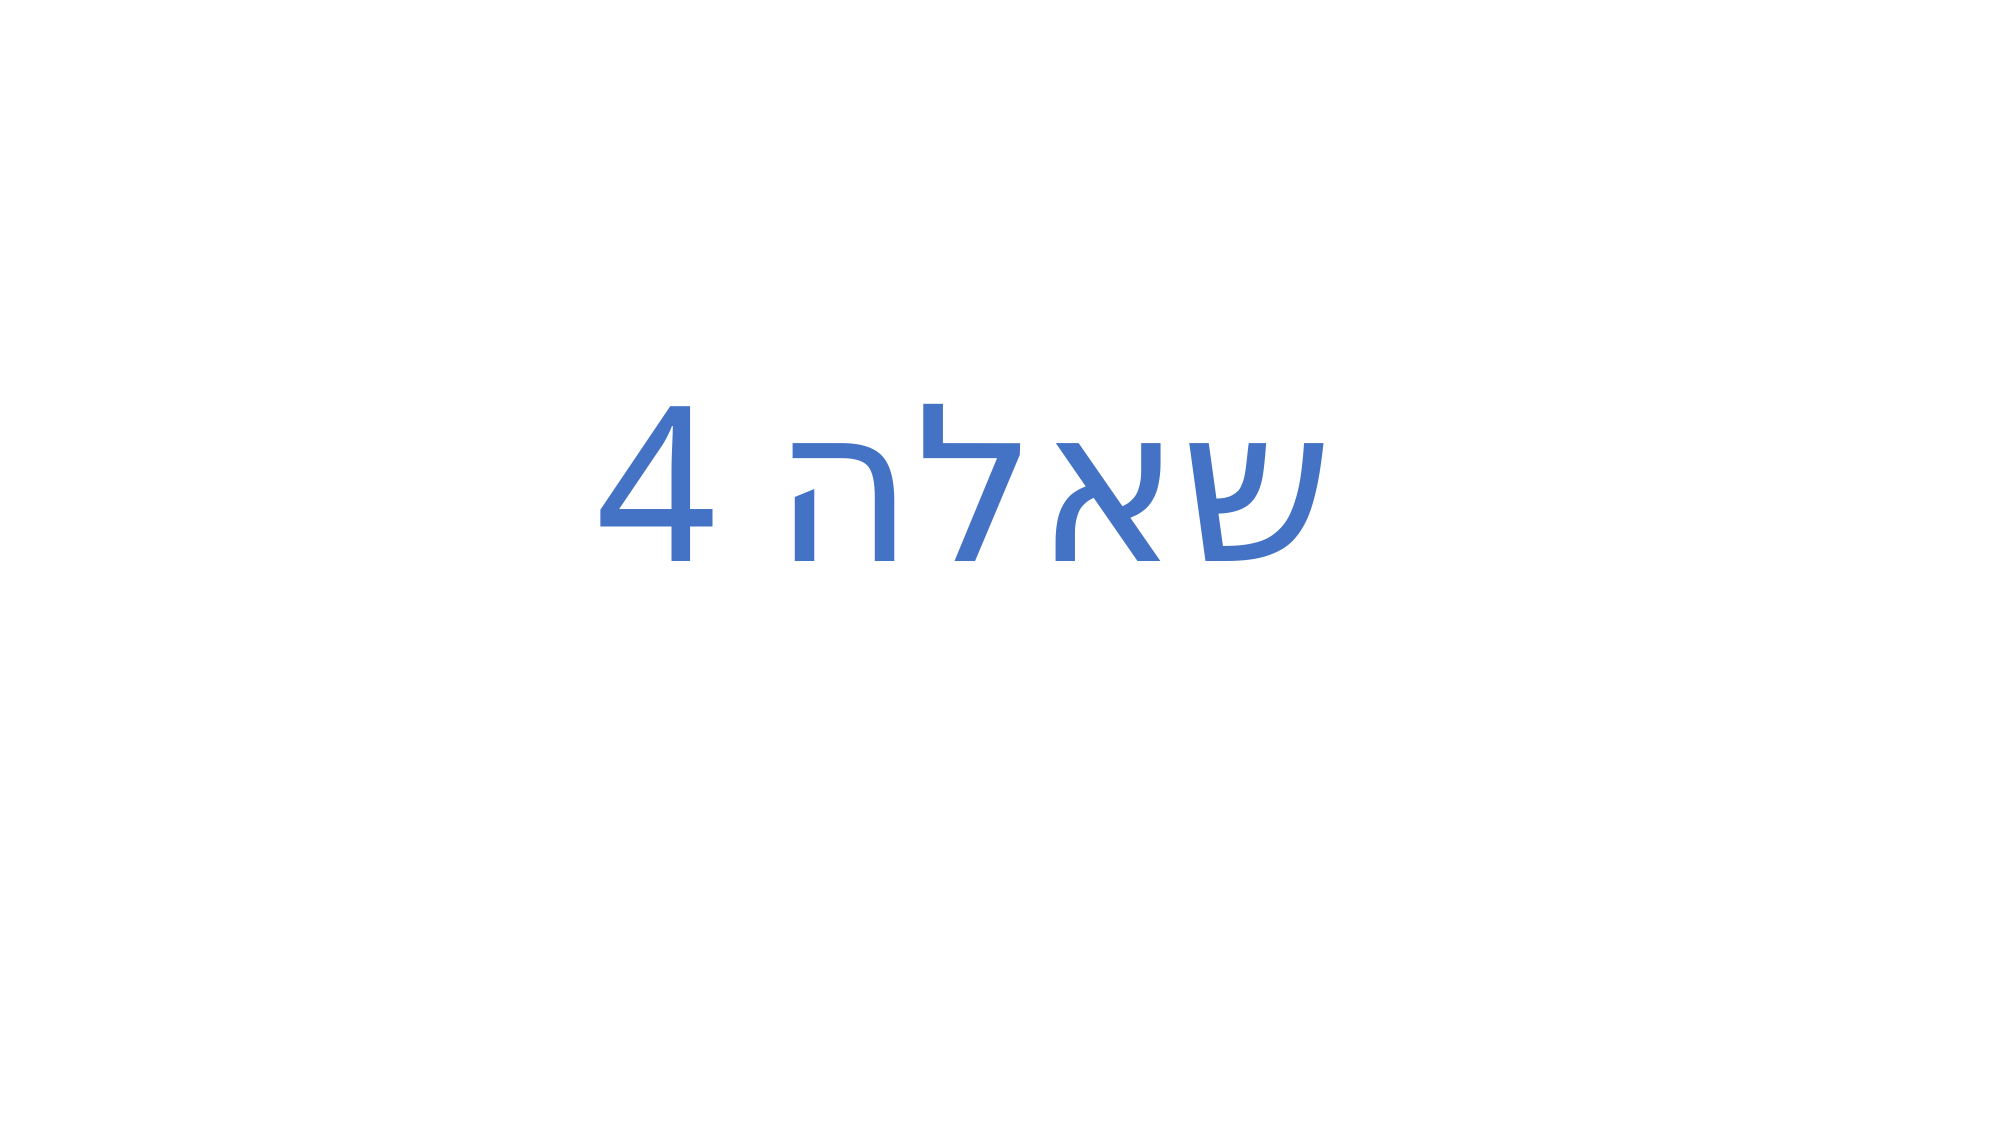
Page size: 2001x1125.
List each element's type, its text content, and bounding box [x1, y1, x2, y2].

title שאלה 4 [570, 340, 1362, 644]
